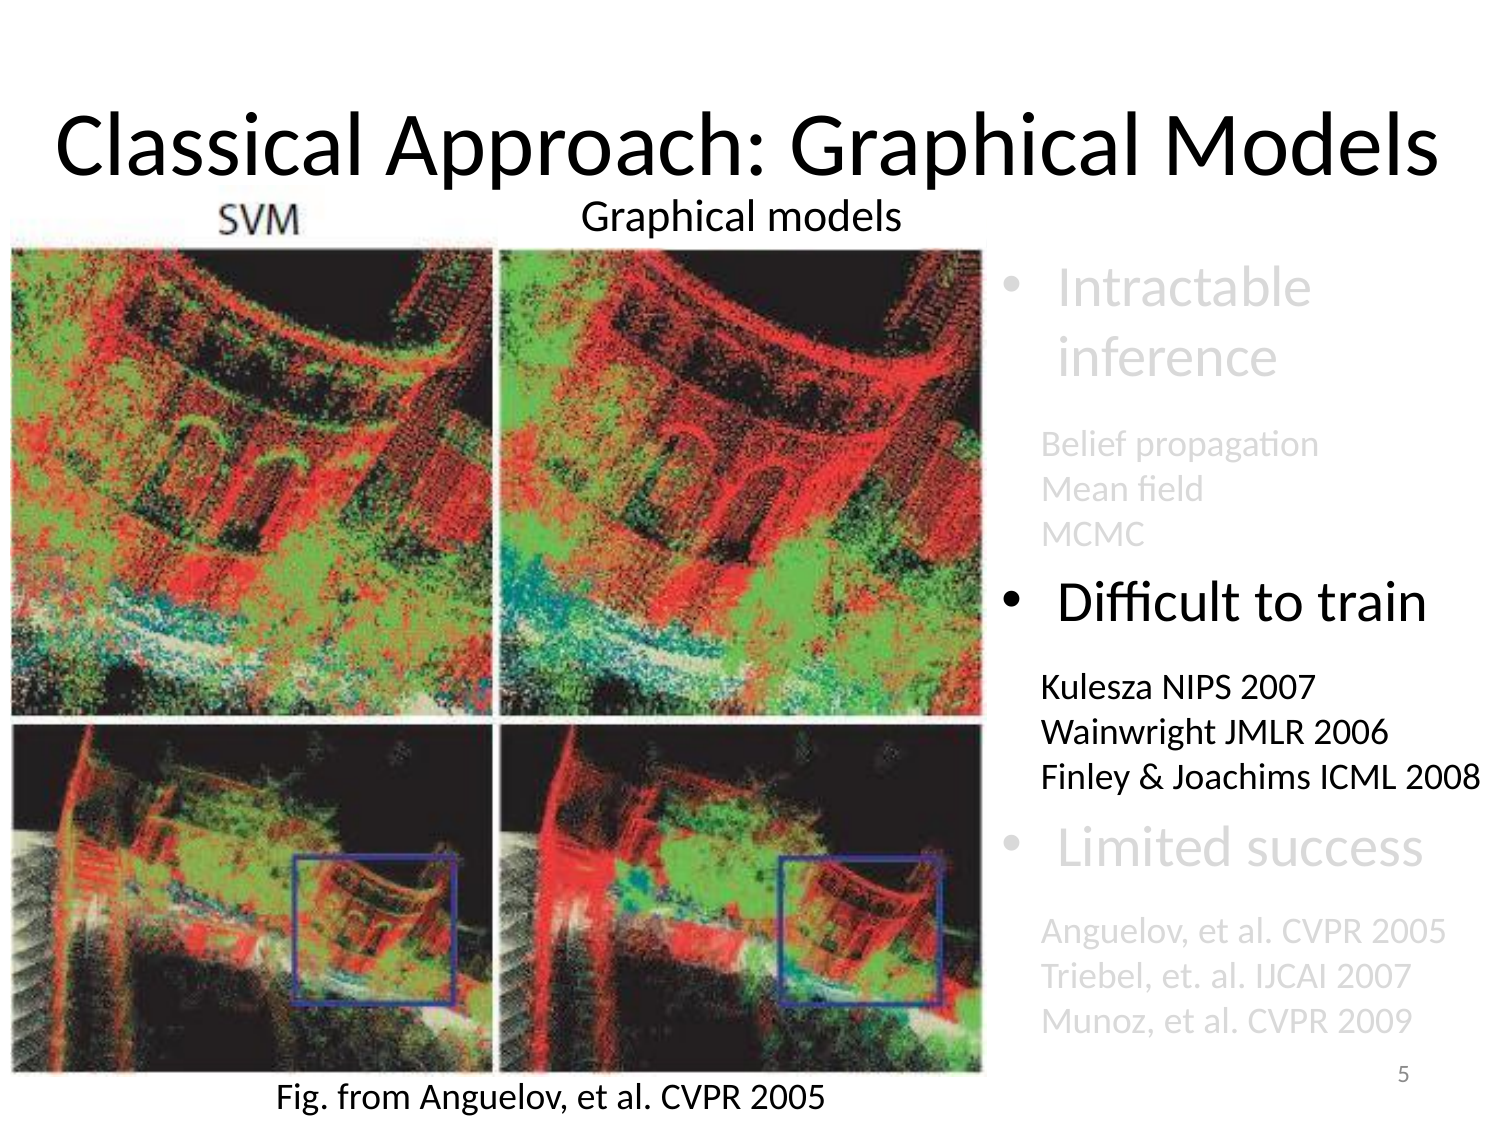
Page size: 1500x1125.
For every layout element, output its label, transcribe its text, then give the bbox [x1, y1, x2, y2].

slide_number 5 [1074, 1048, 1425, 1103]
text_box Kulesza NIPS 2007 Wainwright JMLR 2006 Finley & Joachims ICML 2008 [1026, 654, 1499, 805]
text_box Belief propagation Mean field MCMC [1026, 411, 1499, 562]
list Intractable inference Difficult to train Limited success [986, 241, 1500, 1125]
text_box Fig. from Anguelov, et al. CVPR 2005 [261, 1085, 961, 1125]
text_box Anguelov, et al. CVPR 2005 Triebel, et. al. IJCAI 2007 Munoz, et al. CVPR 2009 [1026, 898, 1499, 1048]
picture [10, 185, 987, 1077]
title Classical Approach: Graphical Models [0, 45, 1499, 233]
